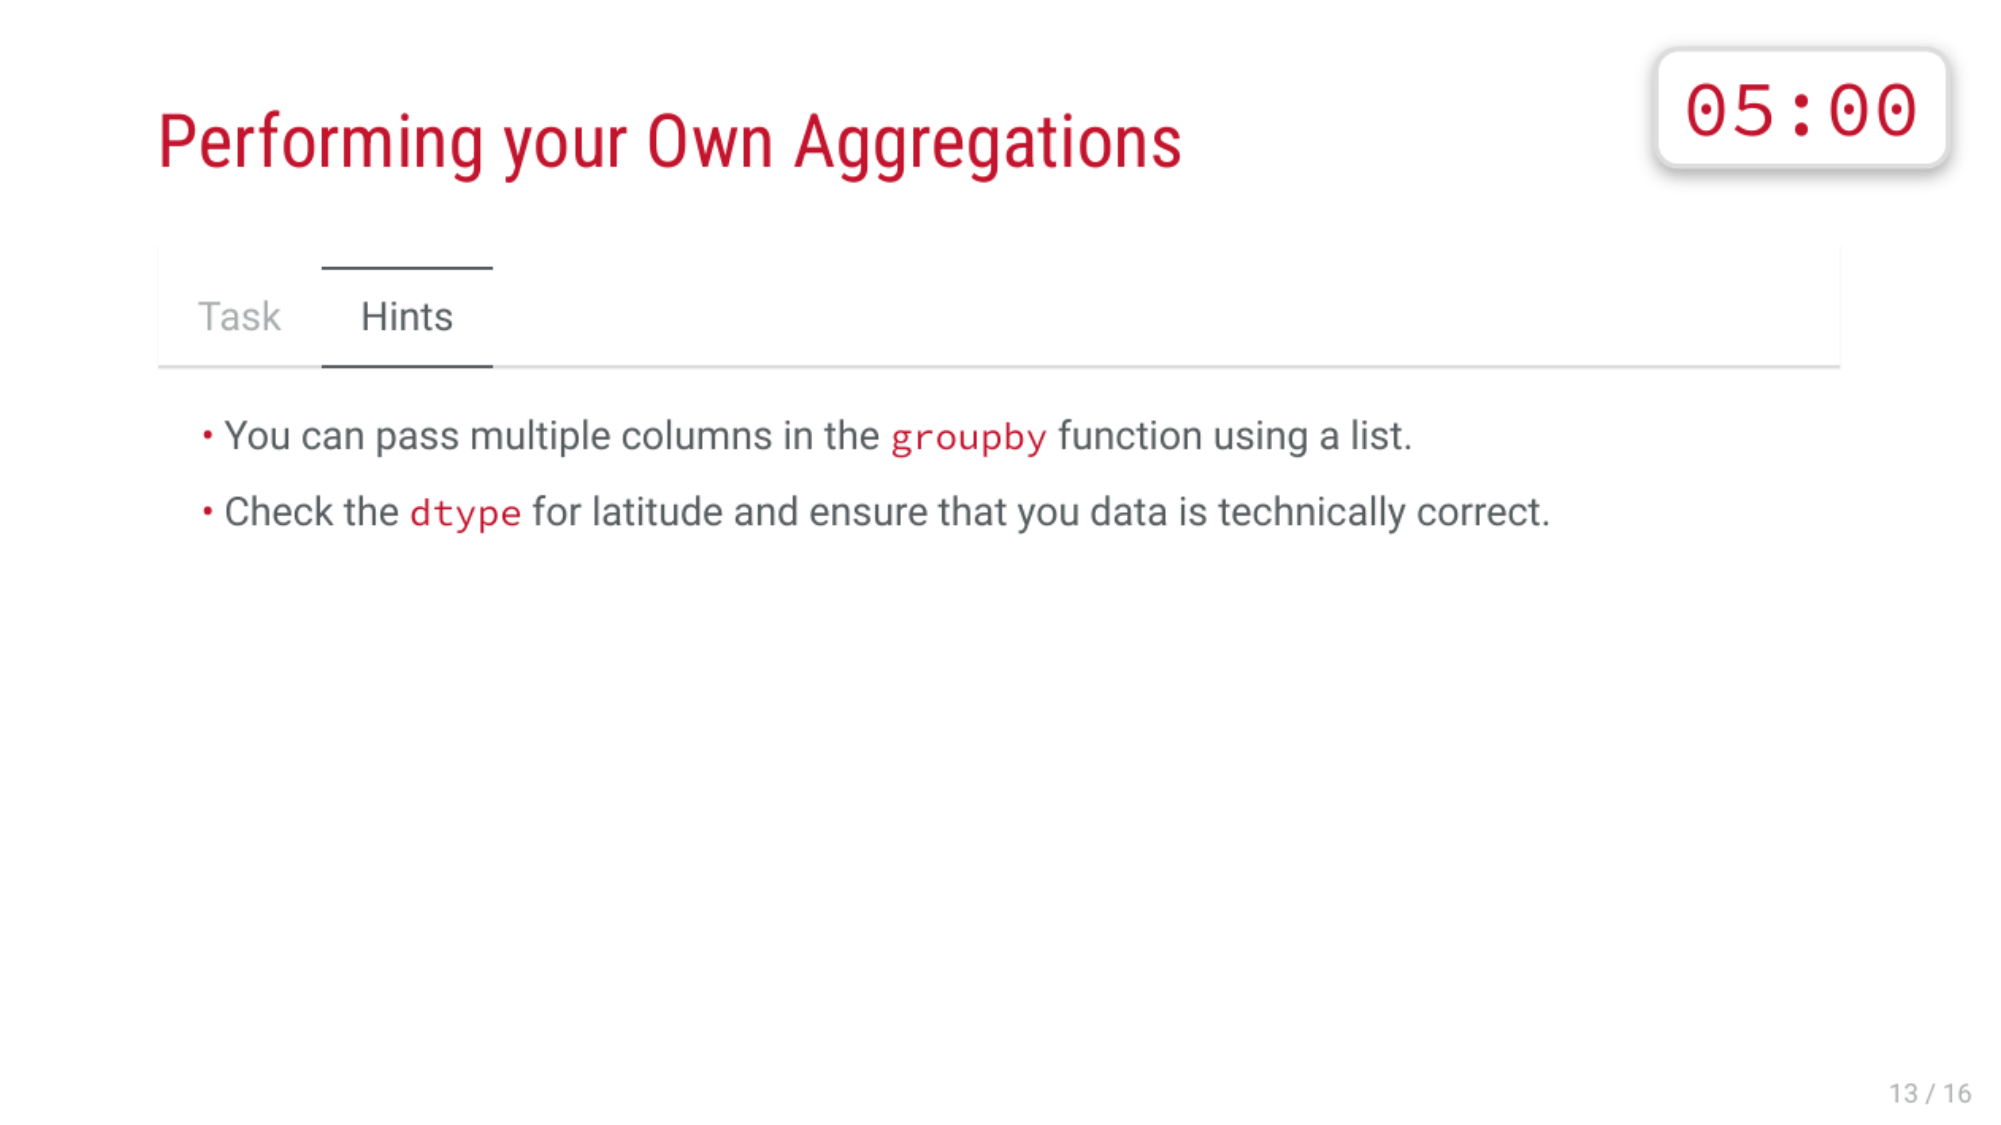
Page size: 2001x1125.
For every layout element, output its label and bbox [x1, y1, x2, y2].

list [0, 0, 2000, 1125]
